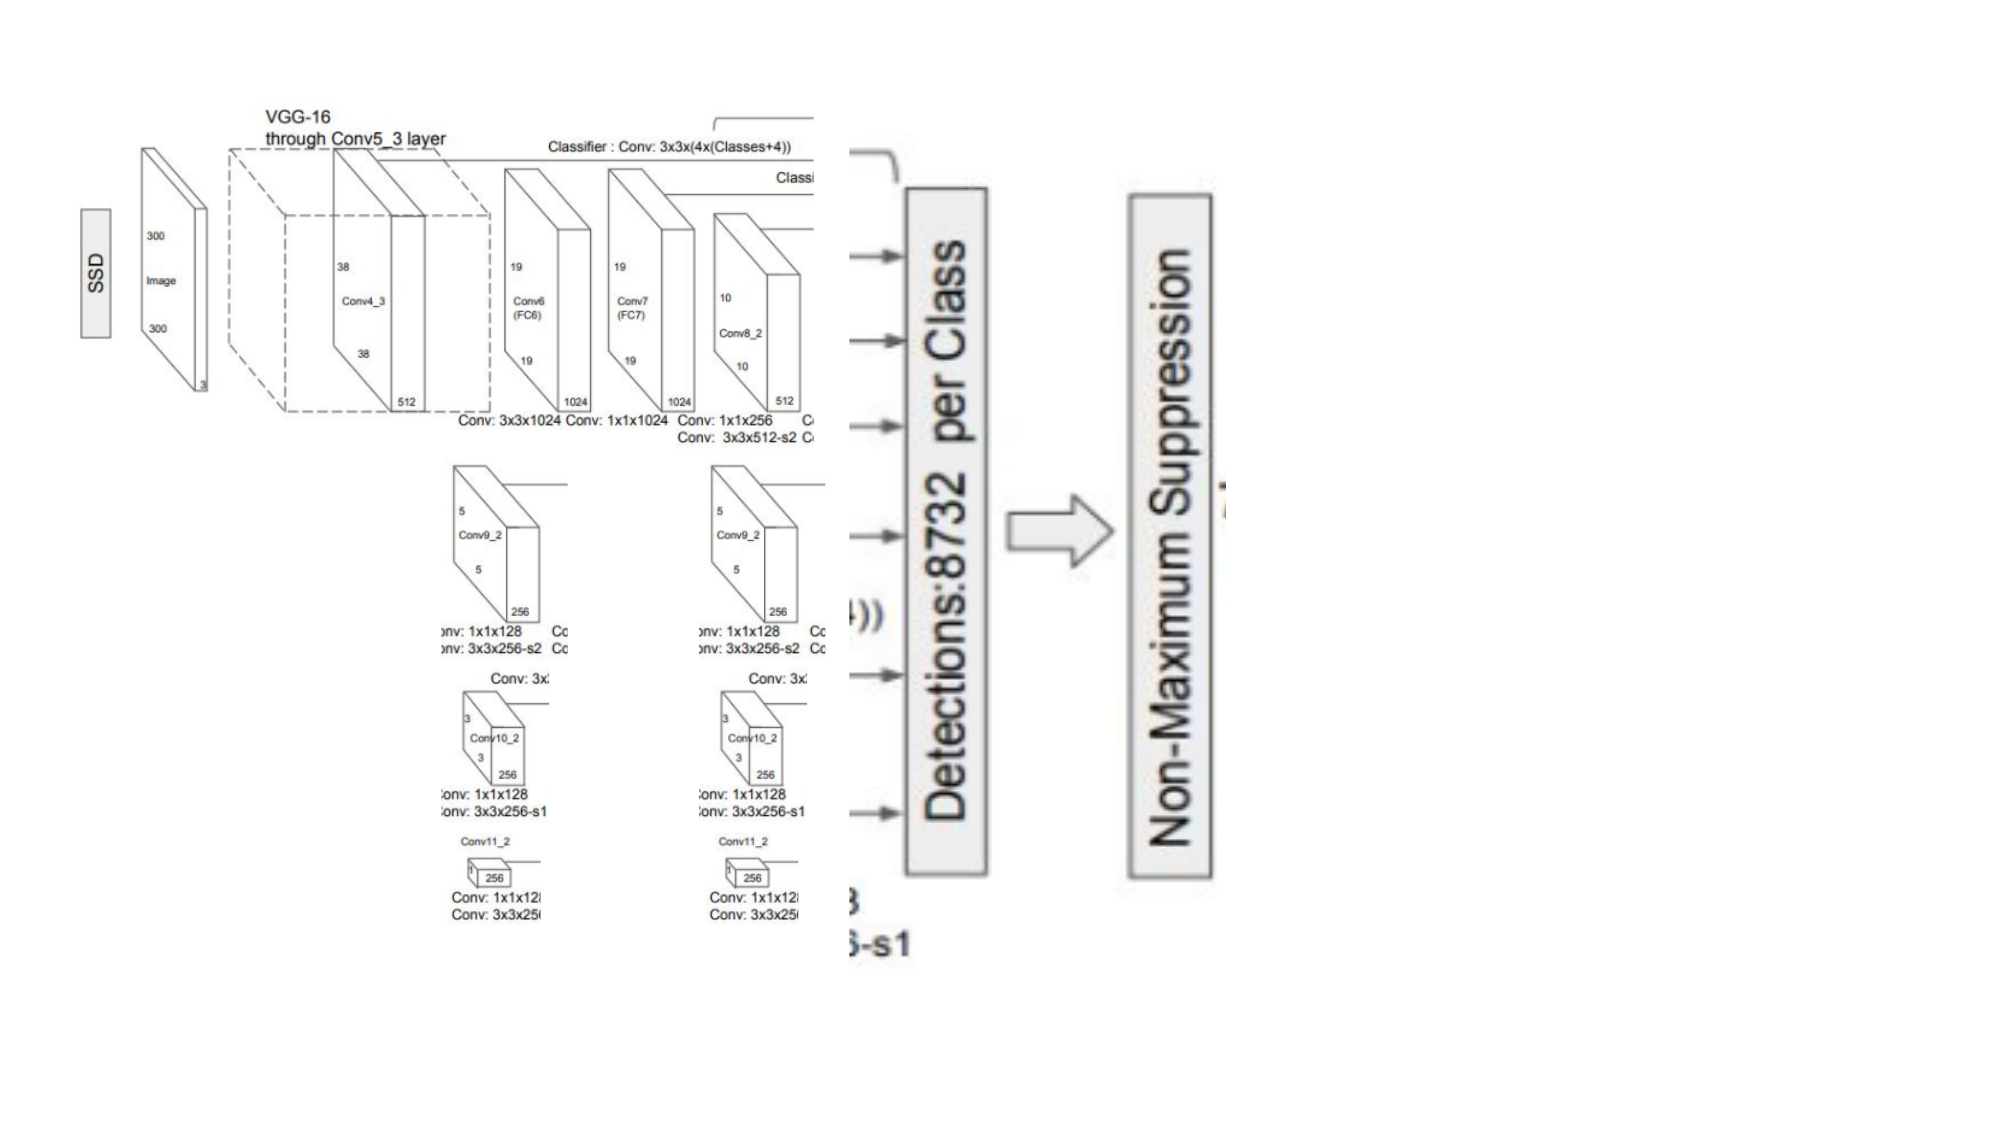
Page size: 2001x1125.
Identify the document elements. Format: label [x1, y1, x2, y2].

picture [849, 24, 1226, 978]
picture [60, 66, 826, 929]
